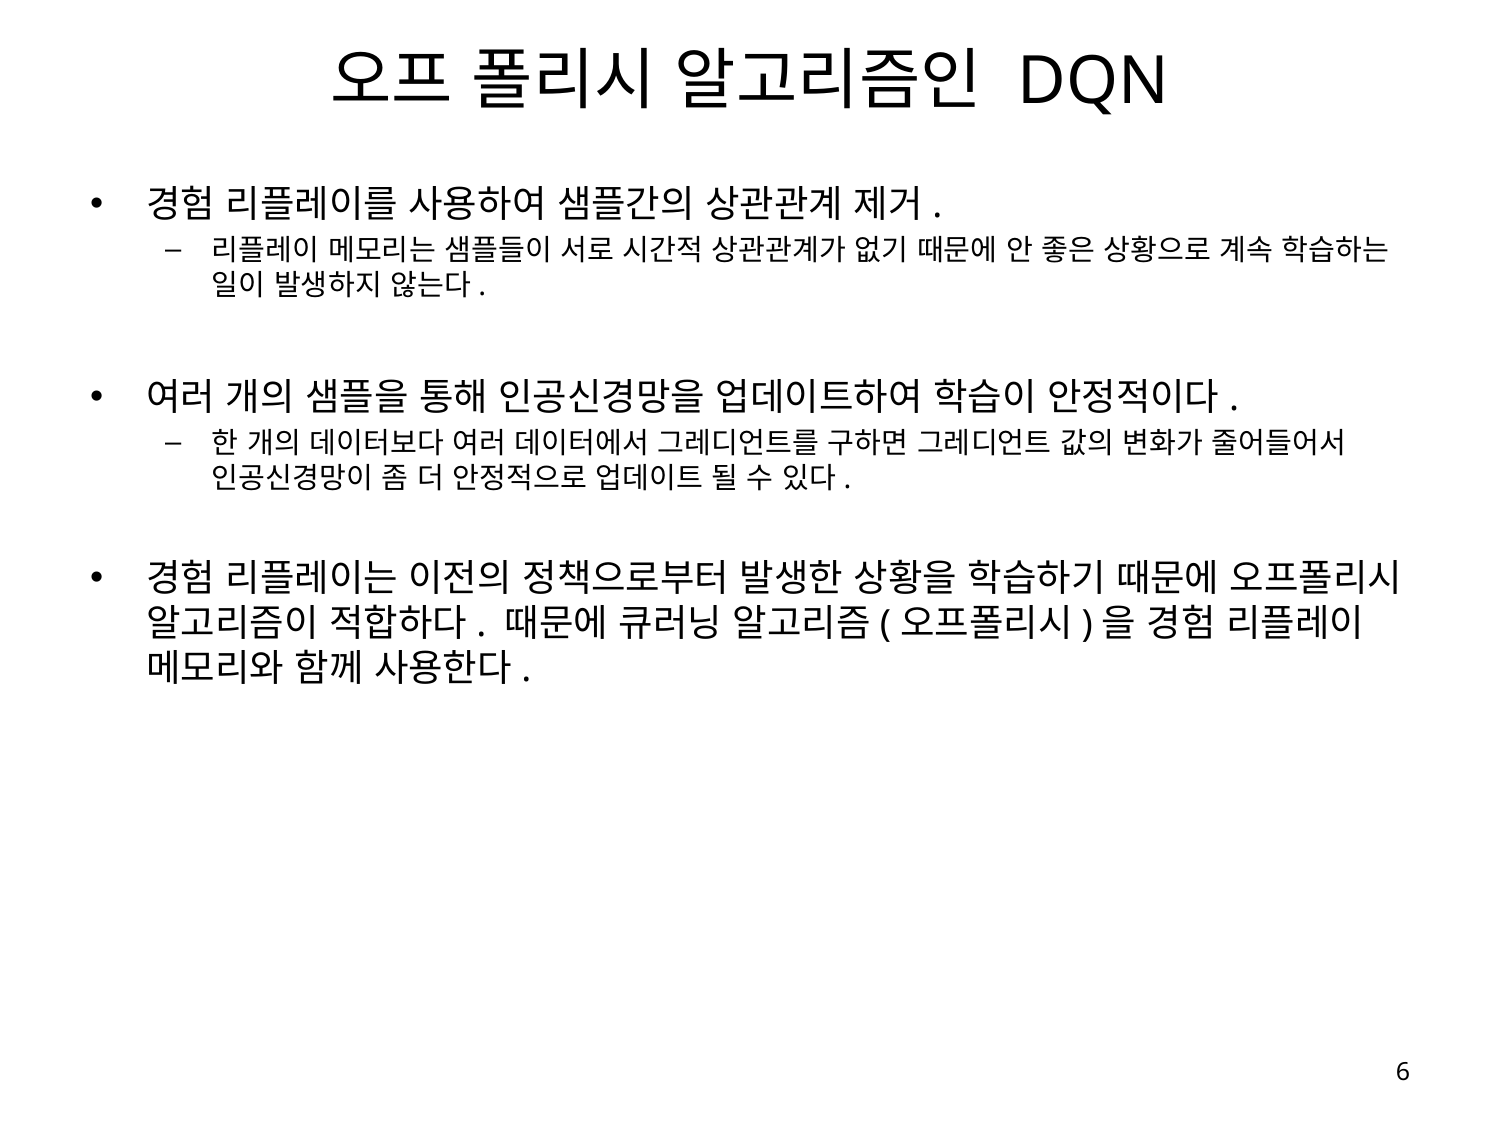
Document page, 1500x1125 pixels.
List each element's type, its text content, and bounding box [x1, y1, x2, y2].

slide_number 6 [1074, 1042, 1425, 1103]
title 오프 폴리시 알고리즘인 DQN [75, 19, 1425, 135]
list 경험 리플레이를 사용하여 샘플간의 상관관계 제거. 리플레이 메모리는 샘플들이 서로 시간적 상관관계가 없기 때문에 안 좋은 상황으로 계속 학습하는 일이 발생하지 않는다. 여러 개의 샘플을 통해 인공신경망을 업데이트하여 학습이 안정적이다. 한 개의 데이터보다 여러 데이터에서 그레디언트를 구하면 그레디언트 값의 변화가 줄어들어서 인공신경망이 좀 더 안정적으로 업데이트 될 수 있다. 경험 리플레이는 이전의 정책으로부터 발생한 상황을 학습하기 때문에 오프폴리시 알고리즘이 적합하다. 때문에 큐러닝 알고리즘(오프폴리시)을 경험 리플레이 메모리와 함께 사용한다. [75, 172, 1425, 1005]
